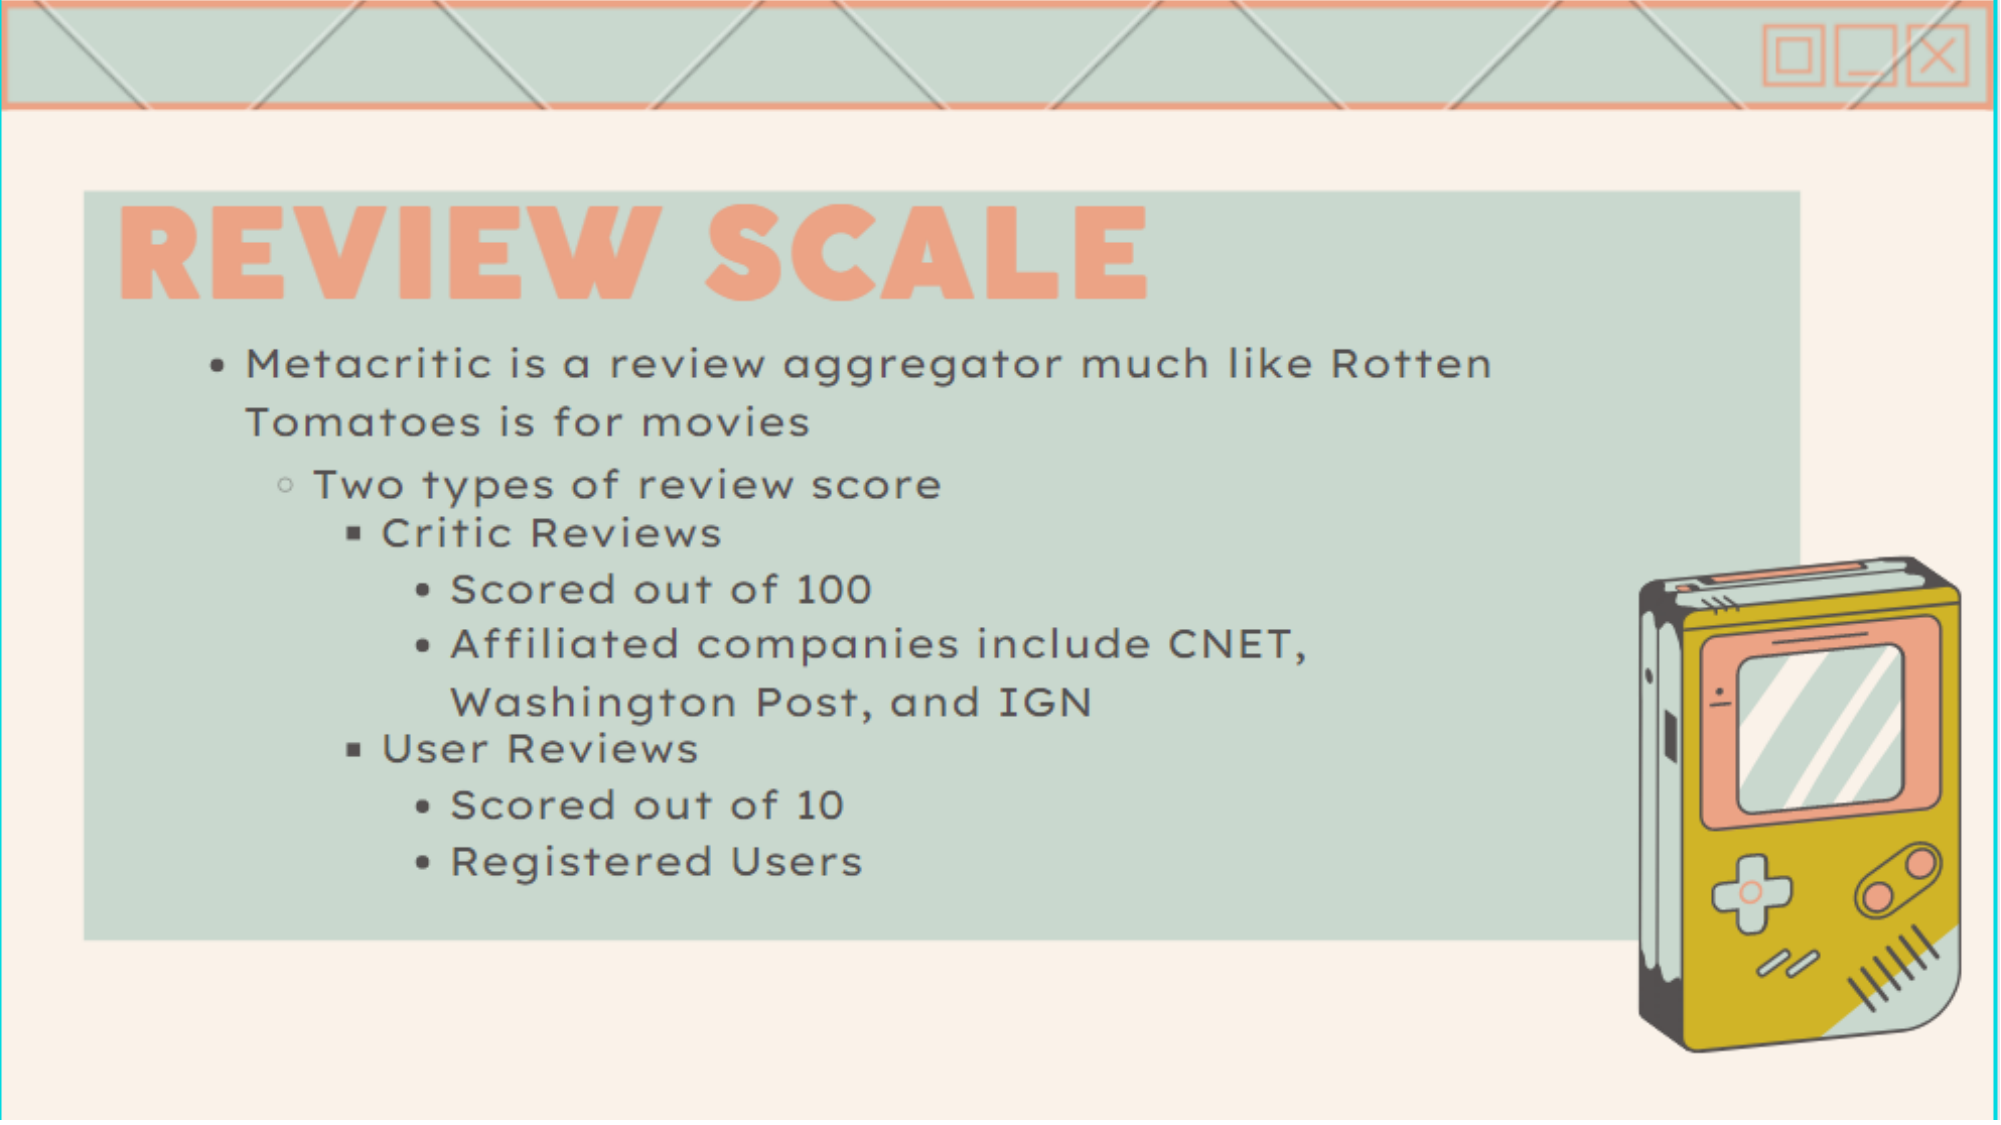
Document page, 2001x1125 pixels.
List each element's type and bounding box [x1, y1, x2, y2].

list [0, 0, 2000, 1120]
